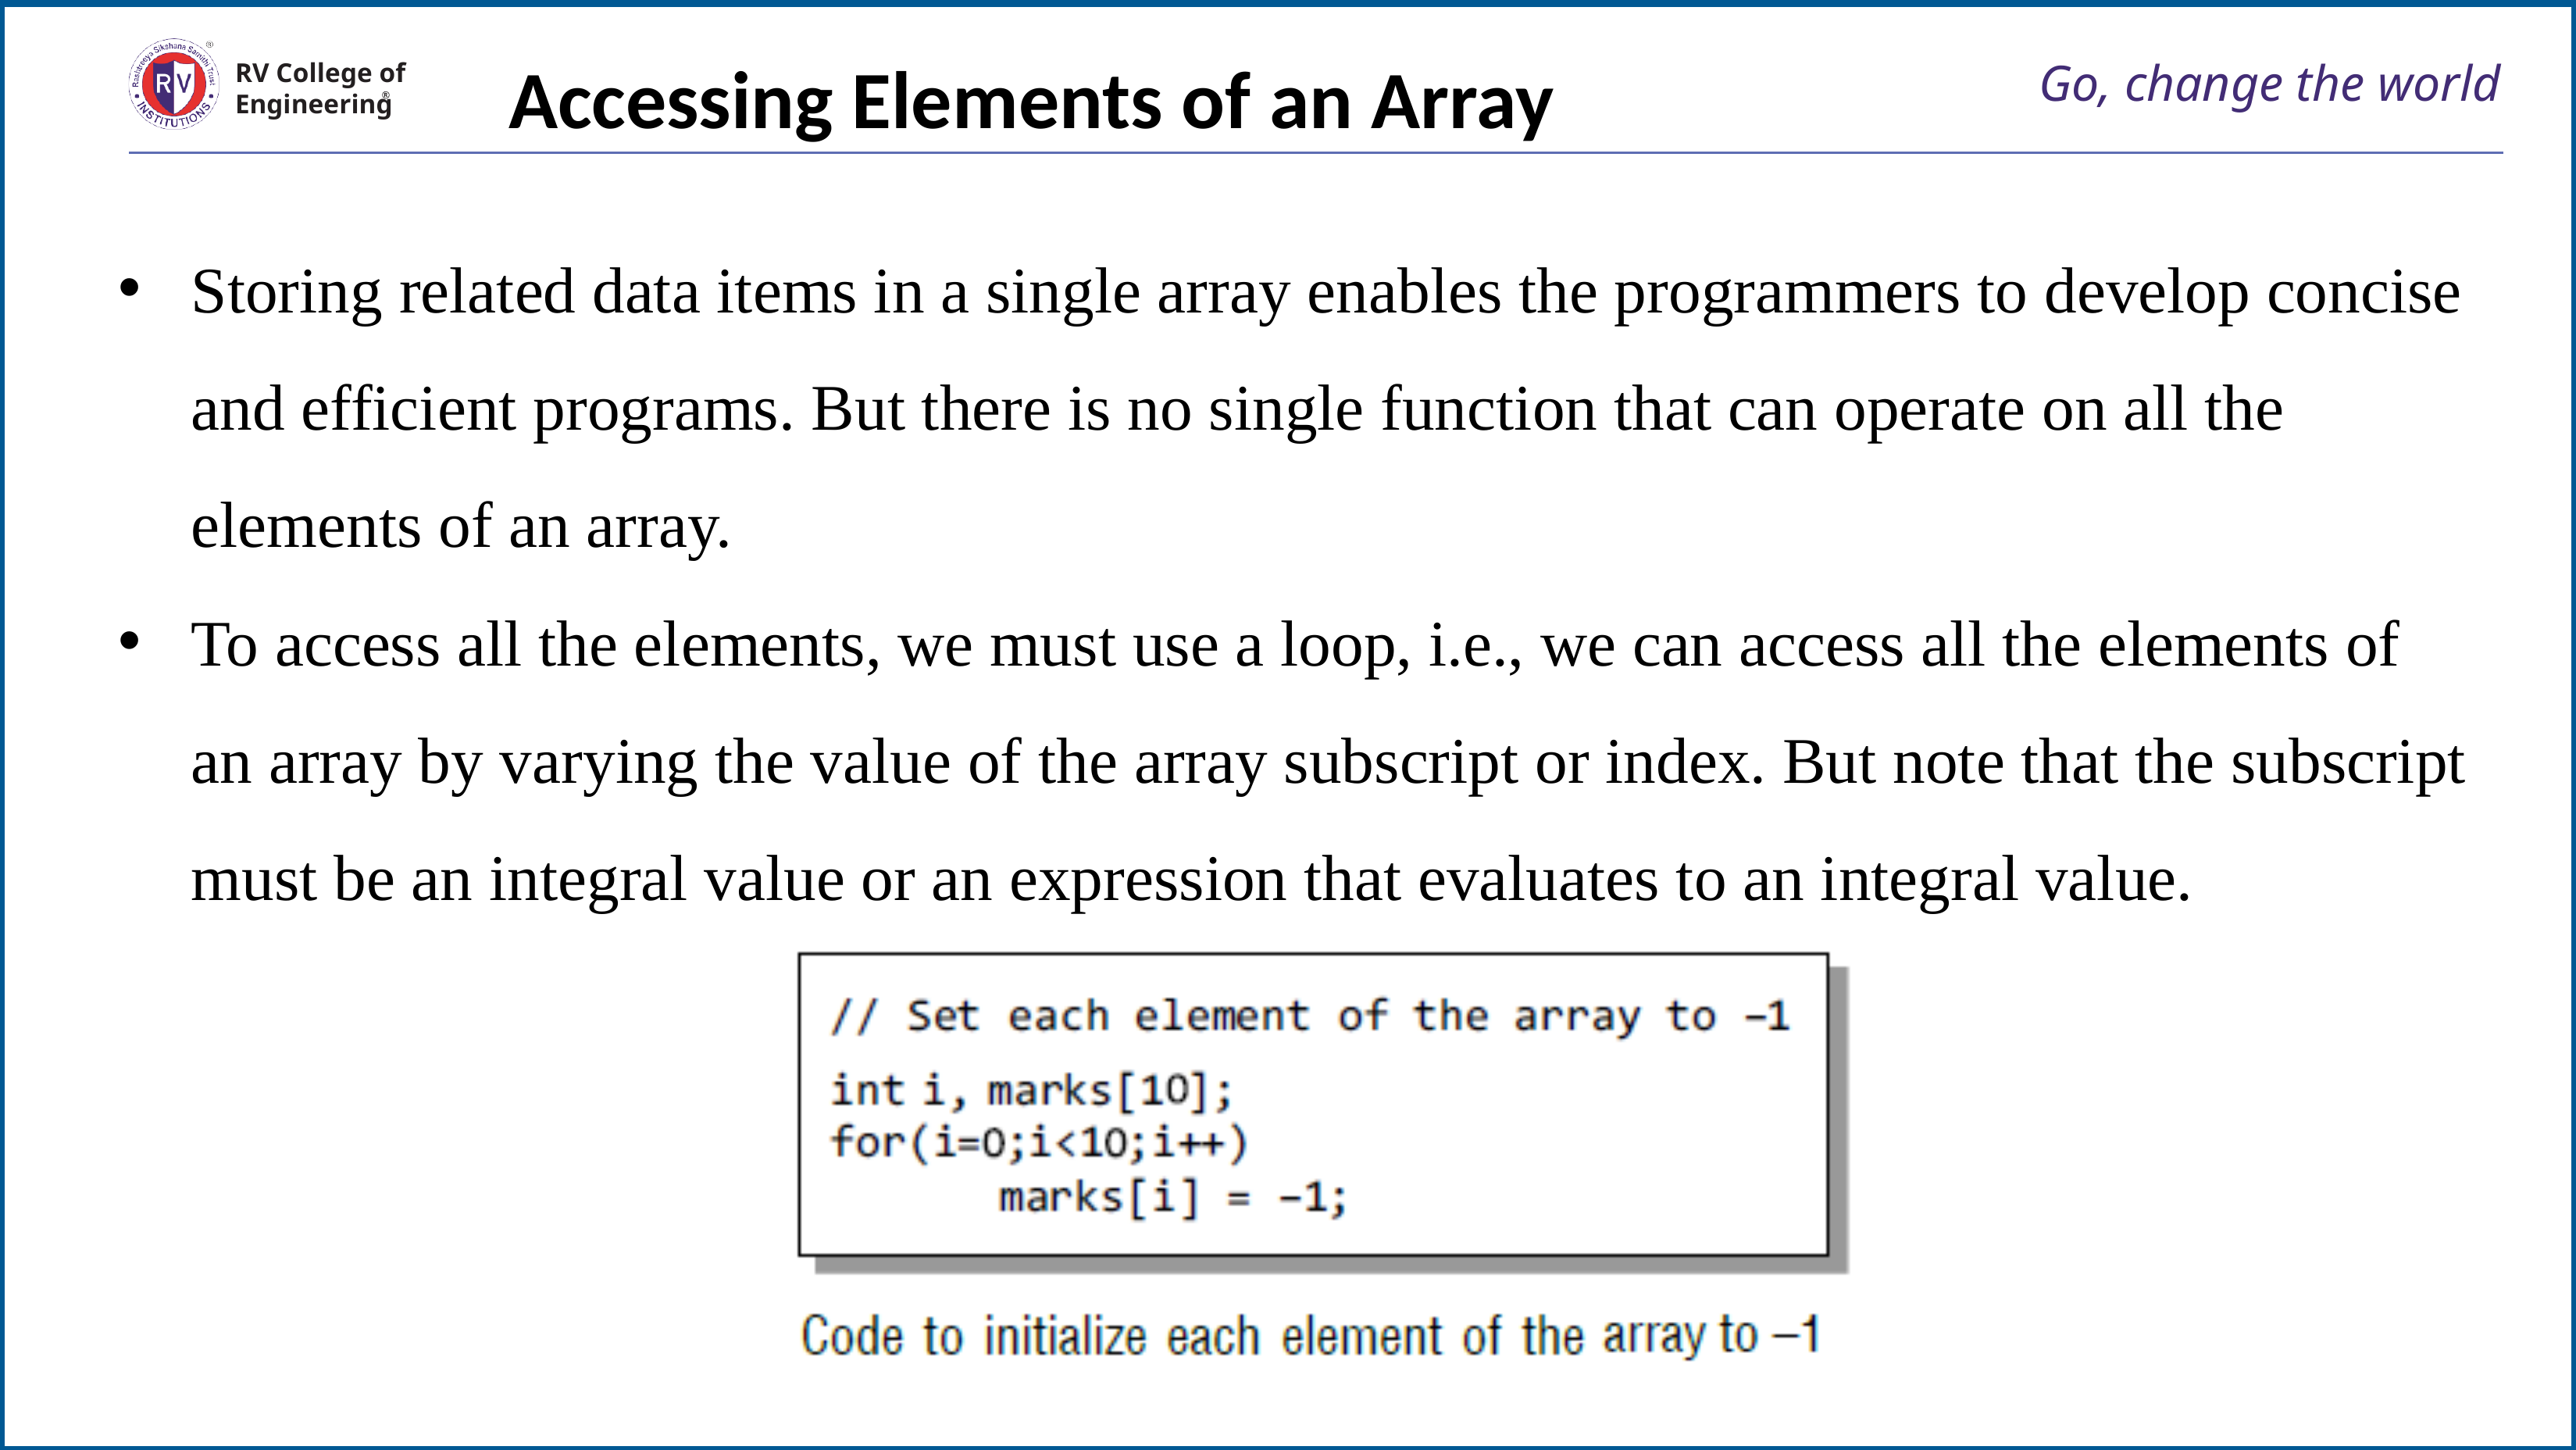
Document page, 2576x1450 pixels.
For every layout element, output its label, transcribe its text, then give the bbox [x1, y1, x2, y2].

text_box [0, 1, 2576, 1450]
picture [744, 939, 1888, 1394]
text_box [128, 38, 219, 130]
text_box RV College of Engineering [233, 55, 409, 119]
text_box Accessing Elements of an Array [497, 41, 1620, 151]
title Go, change the world [2029, 52, 2502, 112]
text_box Storing related data items in a single array enables the programmers to develop concise and efficient programs. But there is no single function that can operate on all the elements of an array. To access all the elements, we must use a loop, i.e., we can access all the elements of an array by varying the value of the array subscript or index. But note that the subscript must be an integral value or an expression that evaluates to an integral value. [116, 207, 2470, 913]
